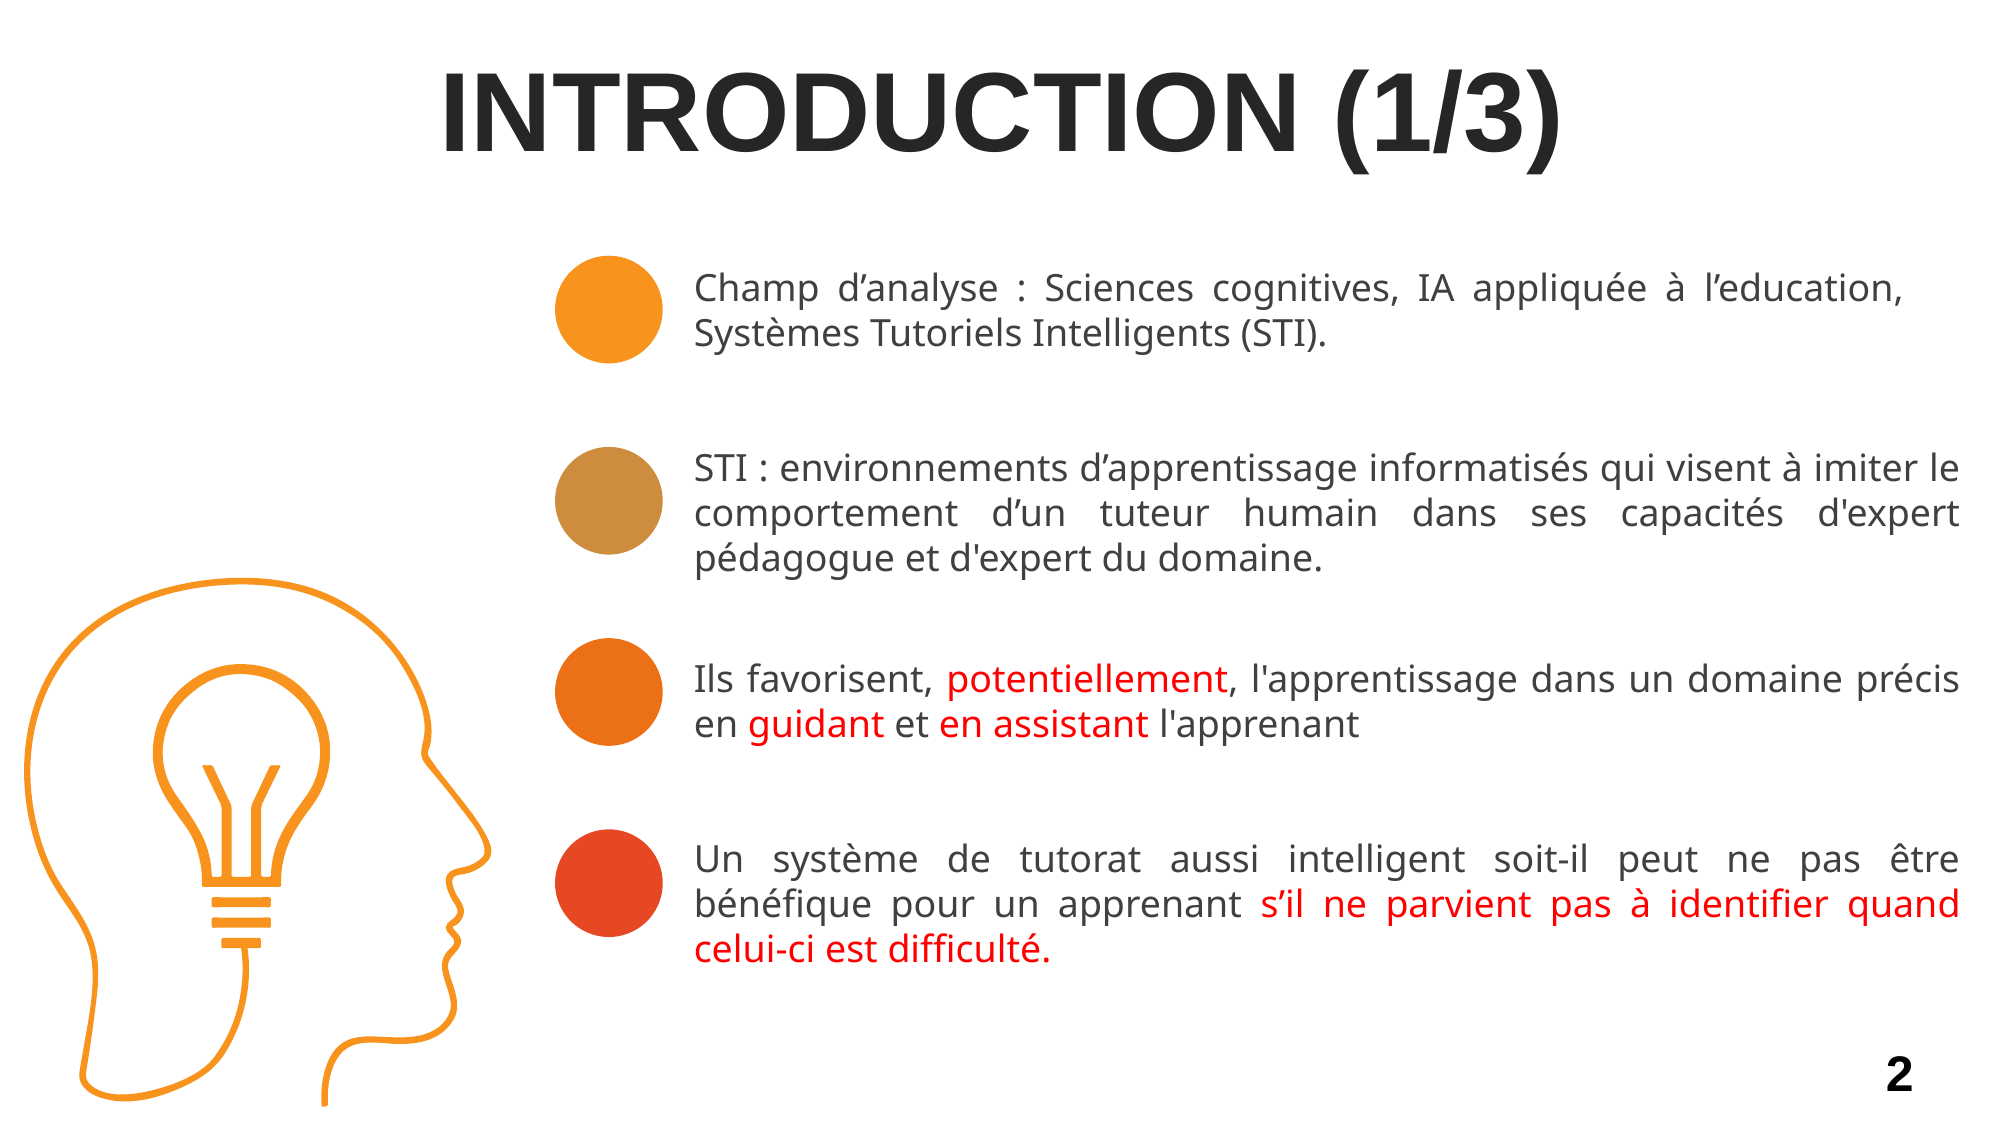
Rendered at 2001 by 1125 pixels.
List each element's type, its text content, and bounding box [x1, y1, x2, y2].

text_box [554, 637, 664, 747]
text_box [554, 828, 664, 939]
text_box 2 [1871, 1033, 2000, 1109]
text_box Un système de tutorat aussi intelligent soit-il peut ne pas être bénéfique pour un apprenant s’il ne parvient pas à identifier quand celui-ci est difficulté. [678, 827, 1976, 978]
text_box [24, 577, 492, 1107]
text_box [554, 254, 664, 365]
list INTRODUCTION (1/3) [53, 55, 1952, 175]
text_box Ils favorisent, potentiellement, l'apprentissage dans un domaine précis en guidant et en assistant l'apprenant [678, 647, 1976, 753]
text_box STI : environnements d’apprentissage informatisés qui visent à imiter le comportement d’un tuteur humain dans ses capacités d'expert pédagogue et d'expert du domaine. [678, 436, 1976, 586]
text_box Champ d’analyse : Sciences cognitives, IA appliquée à l’education, Systèmes Tutoriels Intelligents (STI). [678, 256, 1920, 362]
text_box [554, 445, 664, 556]
